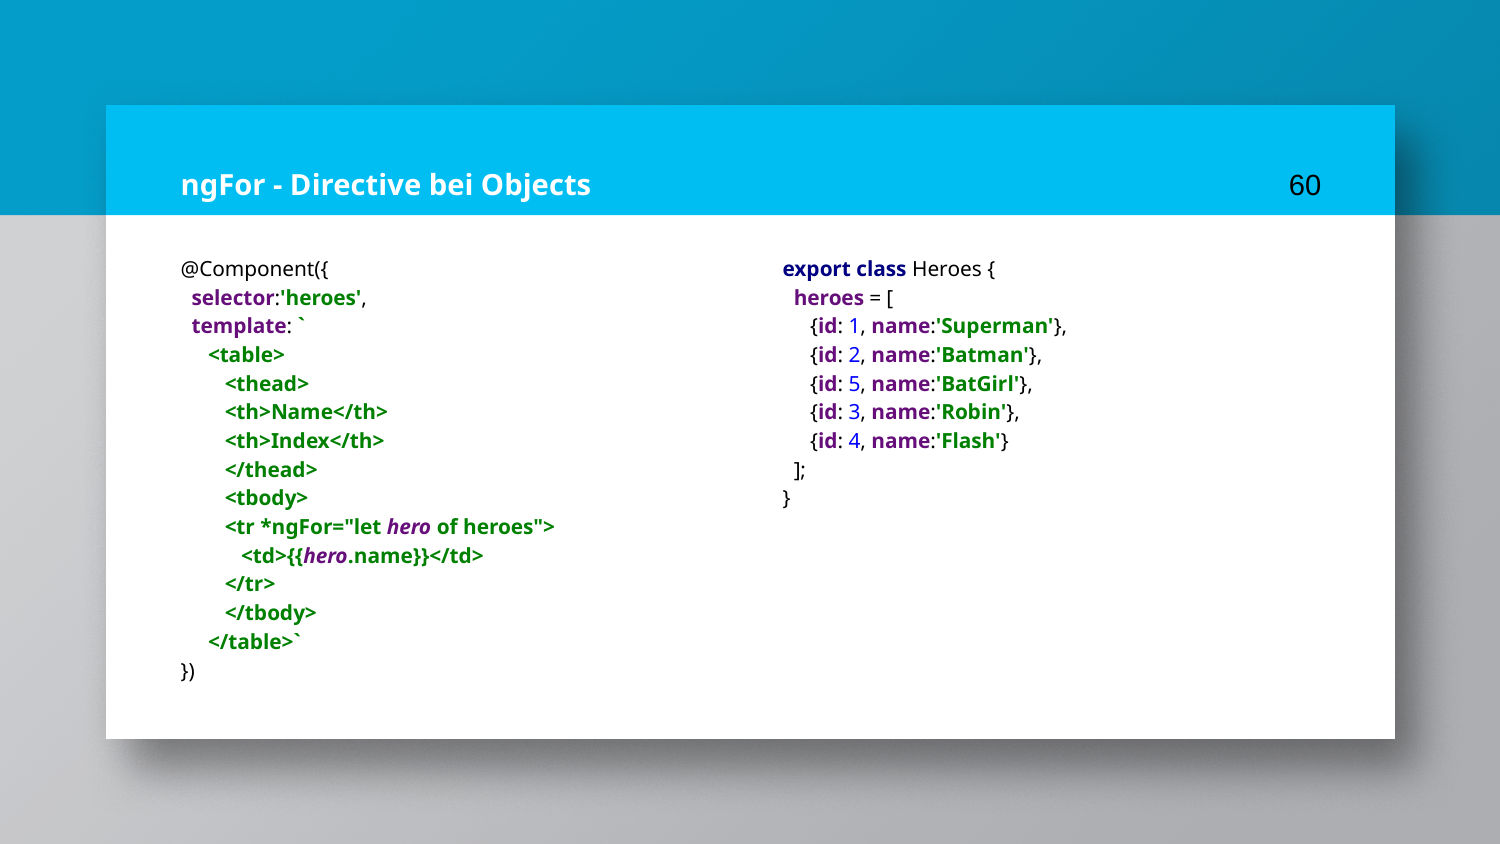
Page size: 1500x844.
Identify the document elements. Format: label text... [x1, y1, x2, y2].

list export class Heroes { heroes = [ {id: 1, name:'Superman'}, {id: 2, name:'Batman'}, {id: 5, name:'BatGirl'}, {id: 3, name:'Robin'}, {id: 4, name:'Flash'} ]; } [767, 236, 1336, 691]
list @Component({ selector:'heroes', template: ` <table> <thead> <th>Name</th> <th>Index</th> </thead> <tbody> <tr *ngFor="let hero of heroes"> <td>{{hero.name}}</td> </tr> </tbody> </table>` }) [165, 236, 734, 691]
slide_number 60 [1273, 106, 1364, 217]
title ngFor - Directive bei Objects [165, 106, 1273, 217]
picture [0, 216, 1500, 844]
